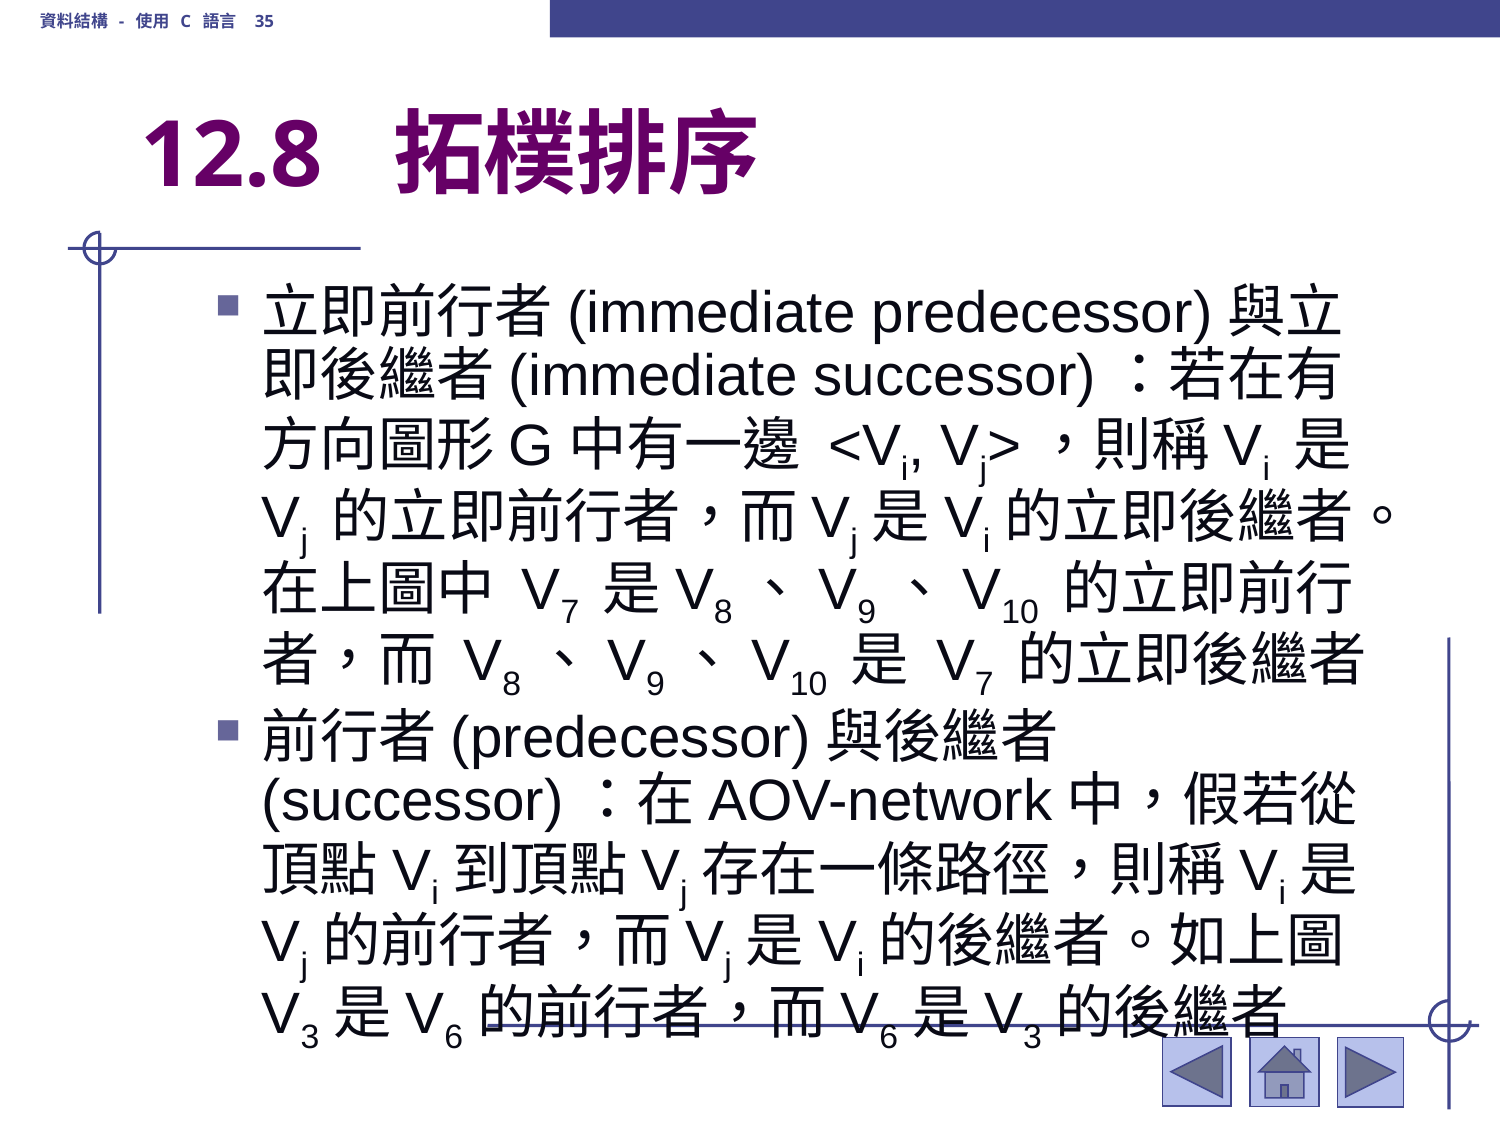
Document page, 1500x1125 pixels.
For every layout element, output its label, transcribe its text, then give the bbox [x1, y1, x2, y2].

slide_number 資料結構 - 使用 C 語言 35 [24, 0, 488, 50]
list 立即前行者(immediate predecessor)與立即後繼者(immediate successor)：若在有方向圖形G中有一邊 <Vi, Vj>，則稱Vi 是Vj 的立即前行者，而Vj是Vi的立即後繼者。在上圖中 V7 是V8、V9、V10 的立即前行者，而 V8、V9、V10 是 V7 的立即後繼者 前行者(predecessor)與後繼者(successor)：在AOV-network中，假若從頂點Vi到頂點Vj存在一條路徑，則稱Vi是Vj的前行者，而Vj是Vi的後繼者。如上圖V3是V6的前行者，而V6是V3的後繼者 [125, 275, 1400, 1013]
title 12.8 拓樸排序 [125, 87, 1400, 213]
